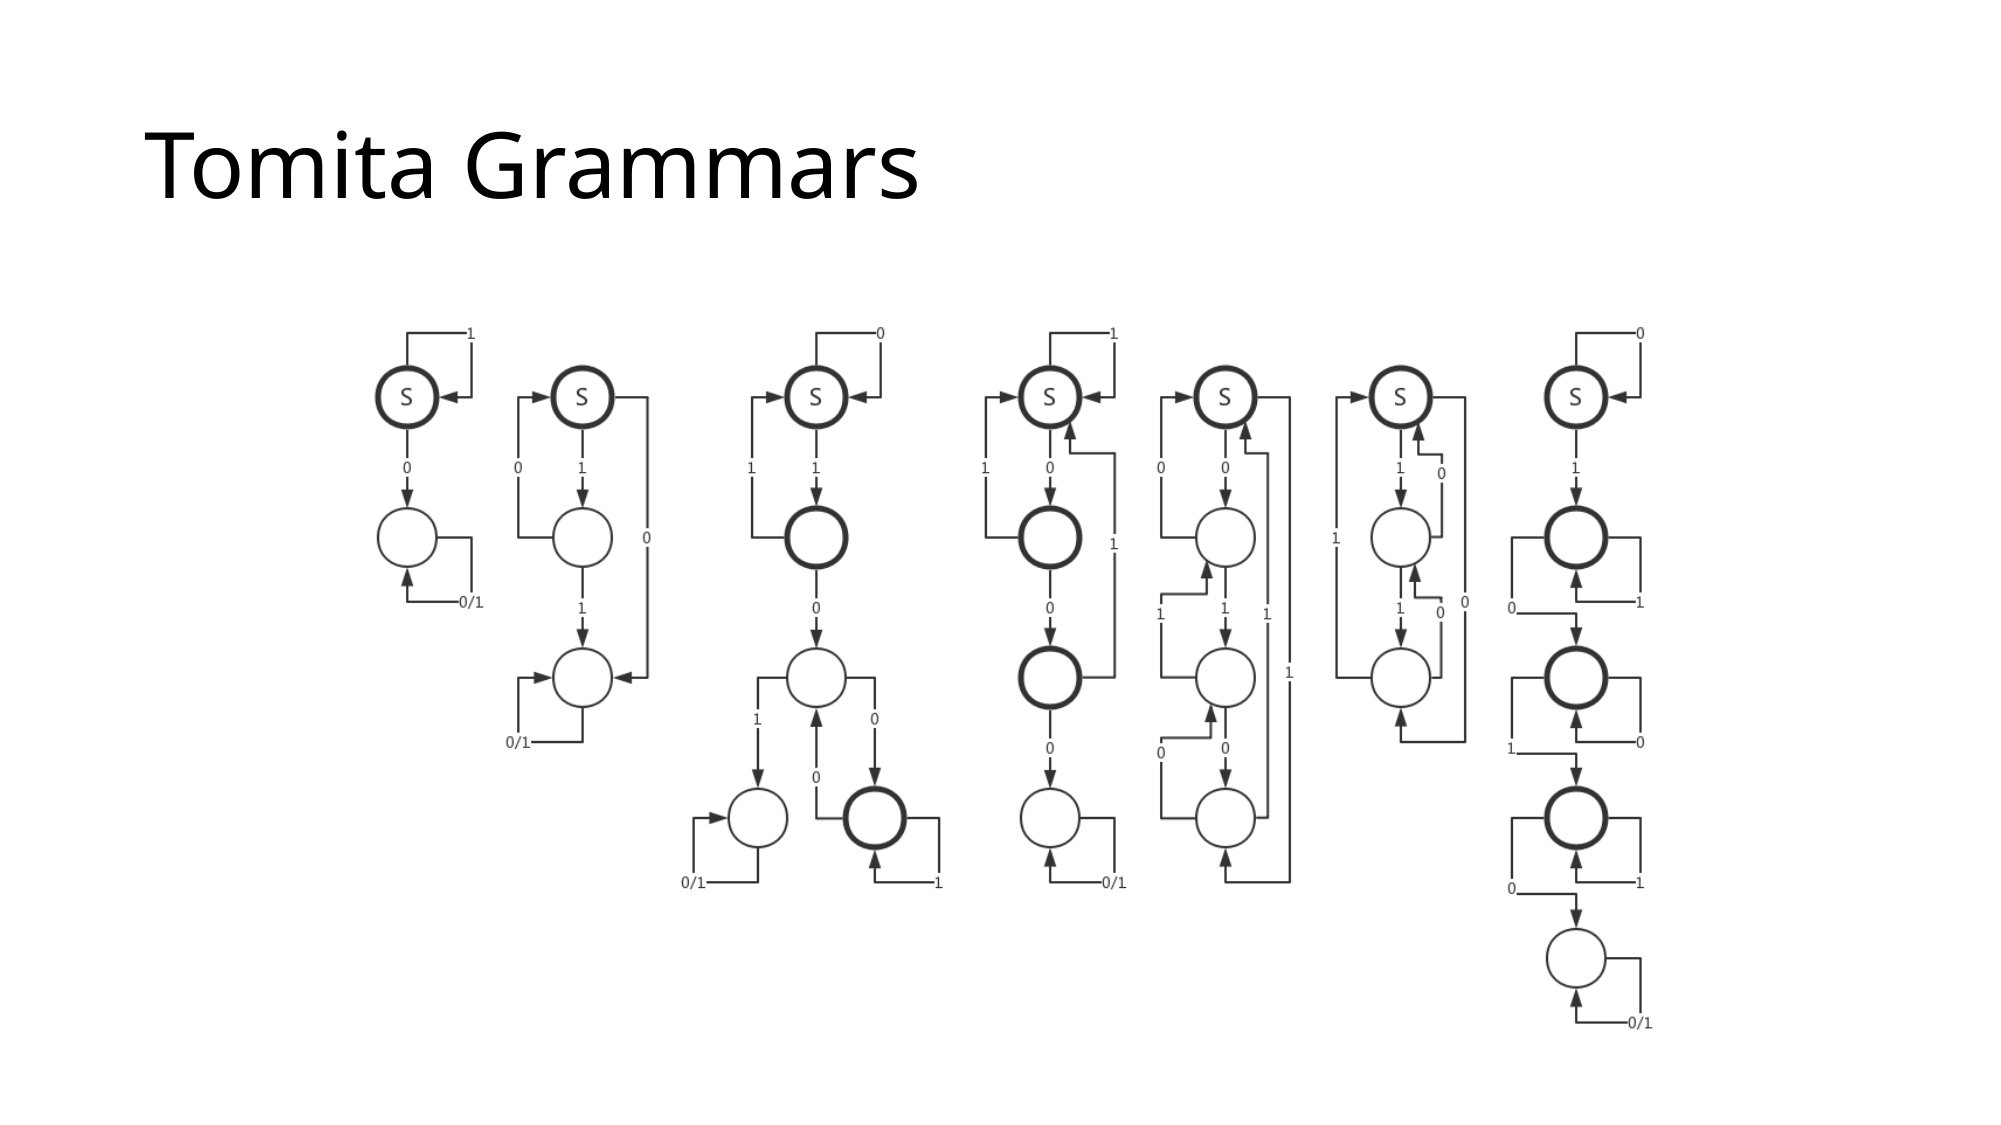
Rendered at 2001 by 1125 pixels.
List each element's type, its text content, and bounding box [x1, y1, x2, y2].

picture [322, 277, 1678, 1060]
title Tomita Grammars [136, 59, 1863, 278]
